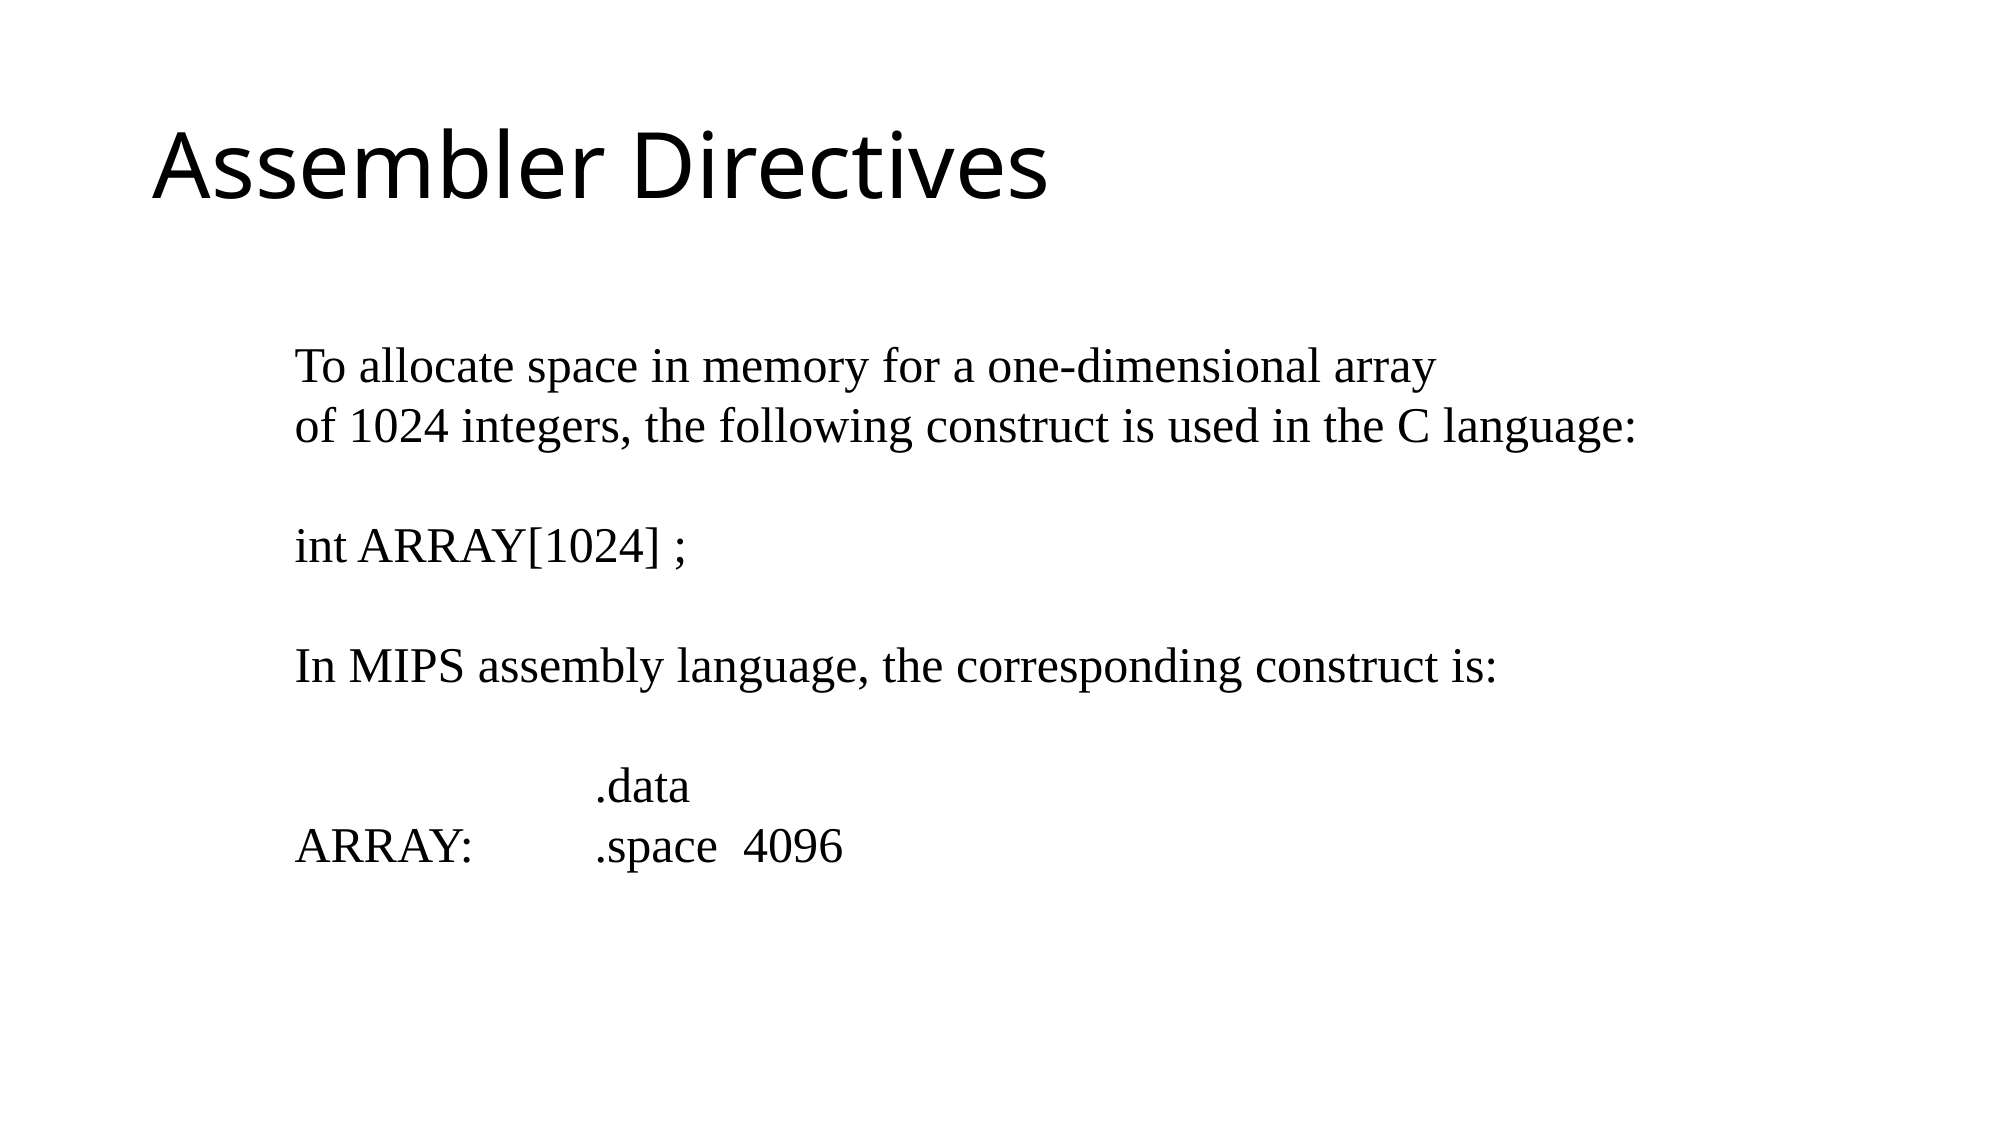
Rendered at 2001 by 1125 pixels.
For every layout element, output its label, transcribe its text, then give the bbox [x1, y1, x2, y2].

text_box To allocate space in memory for a one-dimensional array of 1024 integers, the following construct is used in the C language: int ARRAY[1024] ; In MIPS assembly language, the corresponding construct is: .data ARRAY: .space 4096 [279, 324, 1654, 880]
title Assembler Directives [137, 59, 1863, 278]
